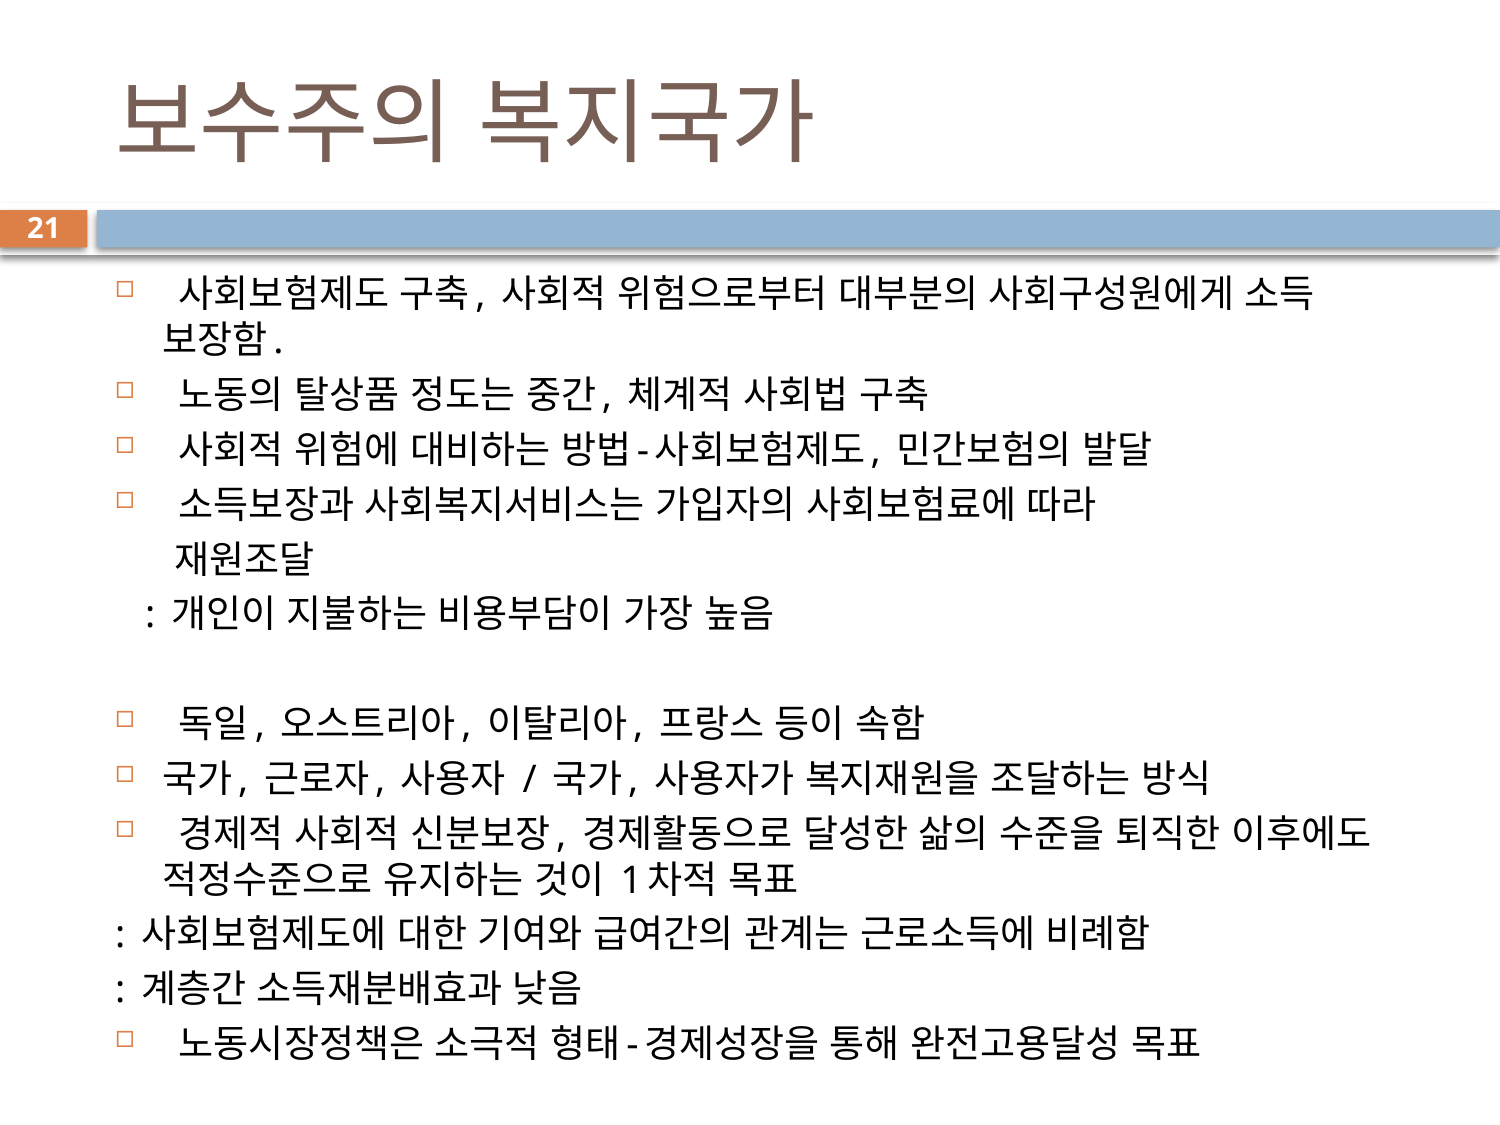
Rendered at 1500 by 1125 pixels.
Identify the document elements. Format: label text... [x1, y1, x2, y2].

list 사회보험제도 구축, 사회적 위험으로부터 대부분의 사회구성원에게 소득 보장함. 노동의 탈상품 정도는 중간, 체계적 사회법 구축 사회적 위험에 대비하는 방법-사회보험제도, 민간보험의 발달 소득보장과 사회복지서비스는 가입자의 사회보험료에 따라 재원조달 : 개인이 지불하는 비용부담이 가장 높음 독일, 오스트리아, 이탈리아, 프랑스 등이 속함 국가, 근로자, 사용자 / 국가, 사용자가 복지재원을 조달하는 방식 경제적 사회적 신분보장, 경제활동으로 달성한 삶의 수준을 퇴직한 이후에도 적정수준으로 유지하는 것이 1차적 목표 : 사회보험제도에 대한 기여와 급여간의 관계는 근로소득에 비례함 : 계층간 소득재분배효과 낮음 노동시장정책은 소극적 형태-경제성장을 통해 완전고용달성 목표 [100, 262, 1438, 1083]
slide_number 21 [0, 208, 88, 249]
title 보수주의 복지국가 [100, 37, 1438, 200]
